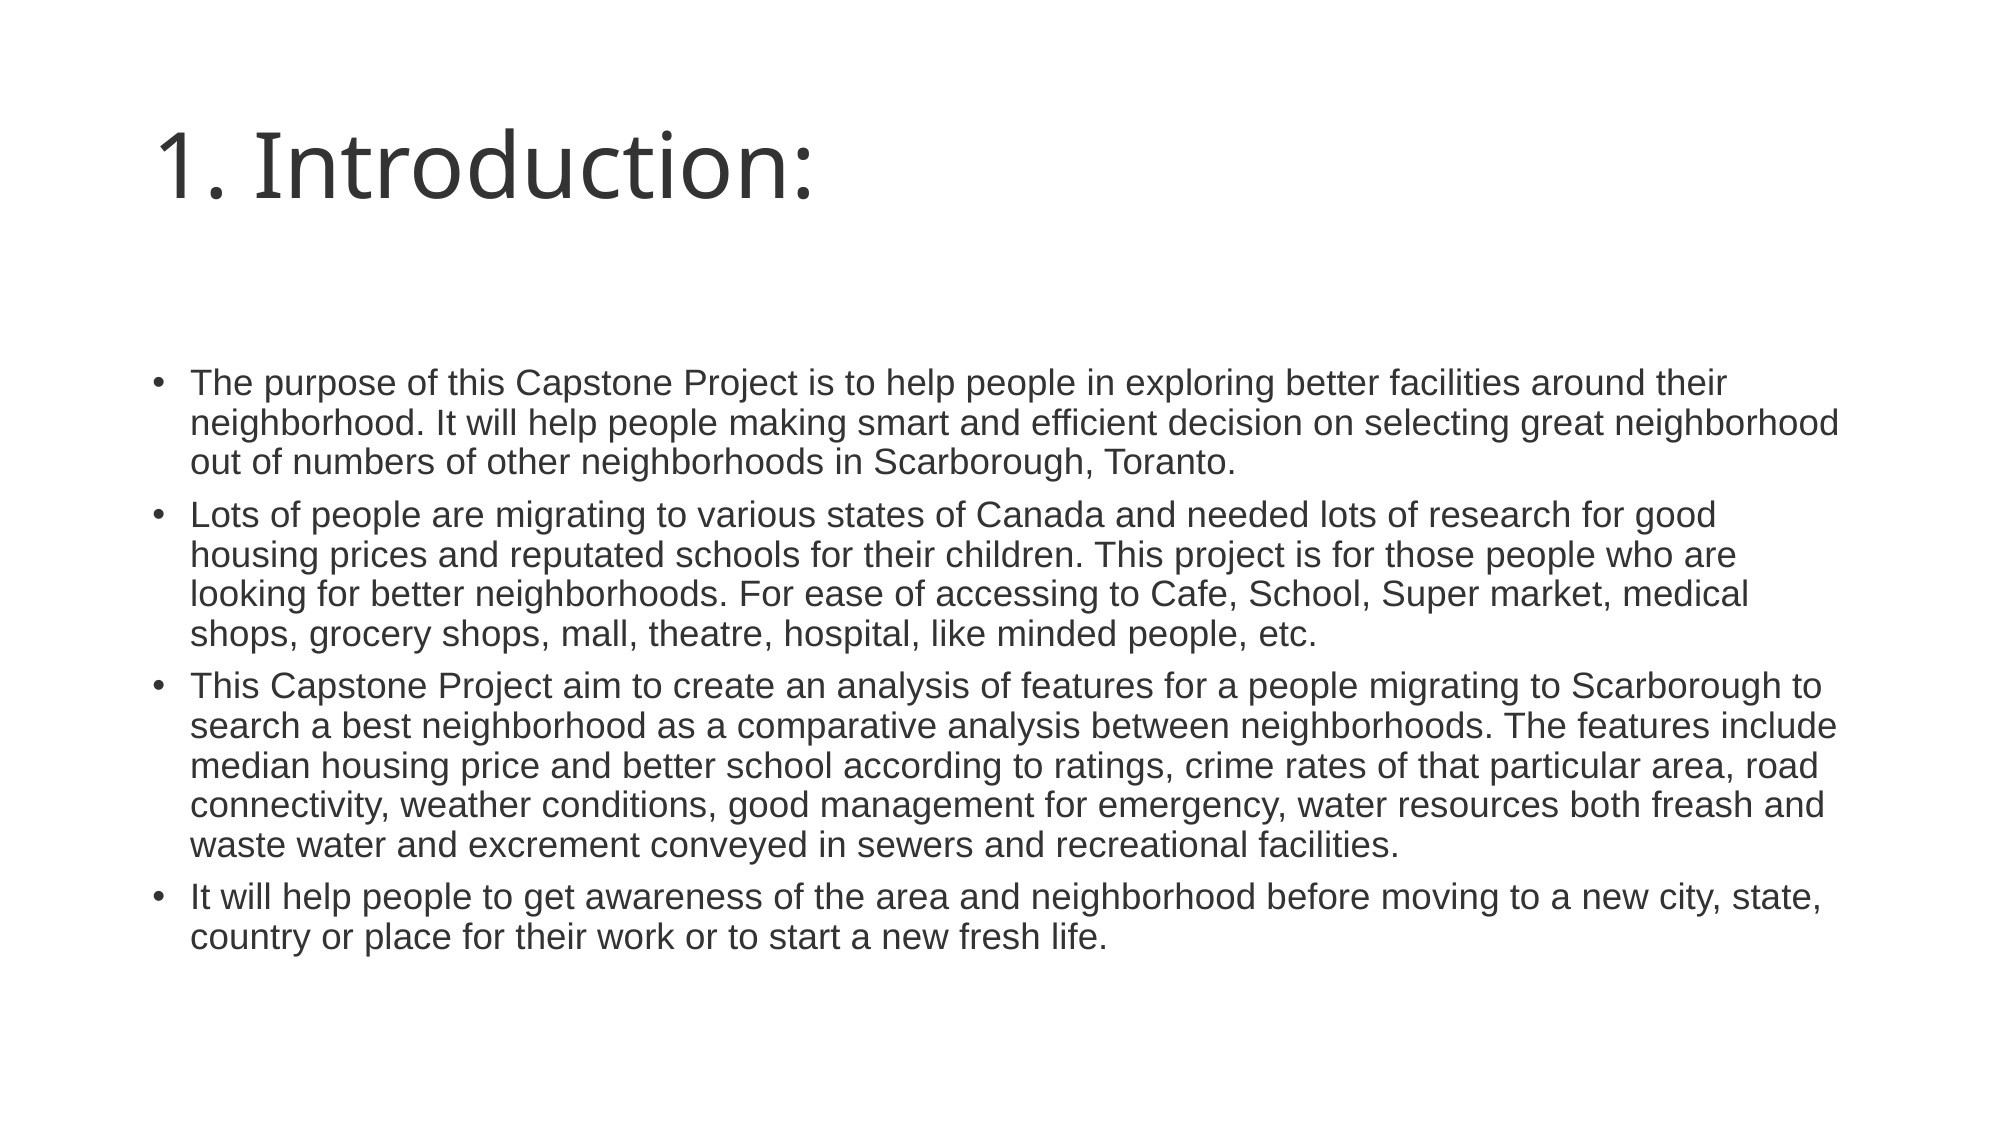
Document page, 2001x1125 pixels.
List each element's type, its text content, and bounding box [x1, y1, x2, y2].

title 1. Introduction: [137, 59, 1863, 278]
list The purpose of this Capstone Project is to help people in exploring better facilities around their neighborhood. It will help people making smart and efficient decision on selecting great neighborhood out of numbers of other neighborhoods in Scarborough, Toranto. Lots of people are migrating to various states of Canada and needed lots of research for good housing prices and reputated schools for their children. This project is for those people who are looking for better neighborhoods. For ease of accessing to Cafe, School, Super market, medical shops, grocery shops, mall, theatre, hospital, like minded people, etc. This Capstone Project aim to create an analysis of features for a people migrating to Scarborough to search a best neighborhood as a comparative analysis between neighborhoods. The features include median housing price and better school according to ratings, crime rates of that particular area, road connectivity, weather conditions, good management for emergency, water resources both freash and waste water and excrement conveyed in sewers and recreational facilities. It will help people to get awareness of the area and neighborhood before moving to a new city, state, country or place for their work or to start a new fresh life. [137, 299, 1863, 1014]
